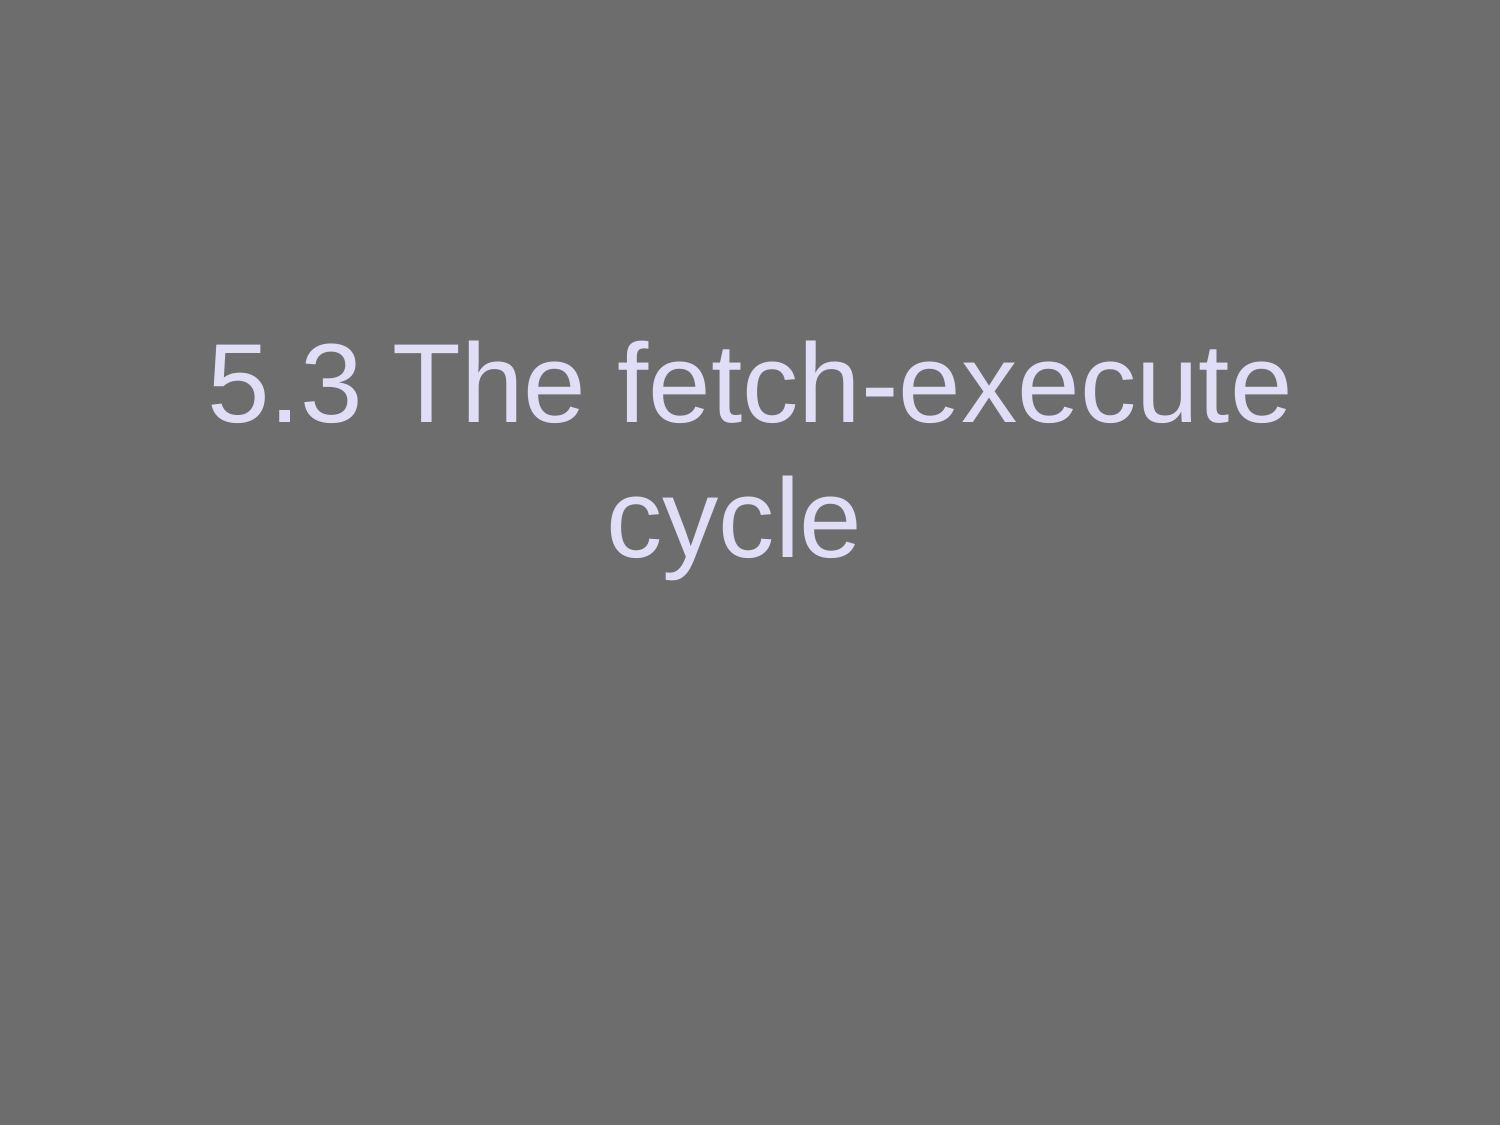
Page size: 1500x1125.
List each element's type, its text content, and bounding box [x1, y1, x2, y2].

title 5.3 The fetch-execute cycle [112, 302, 1388, 588]
